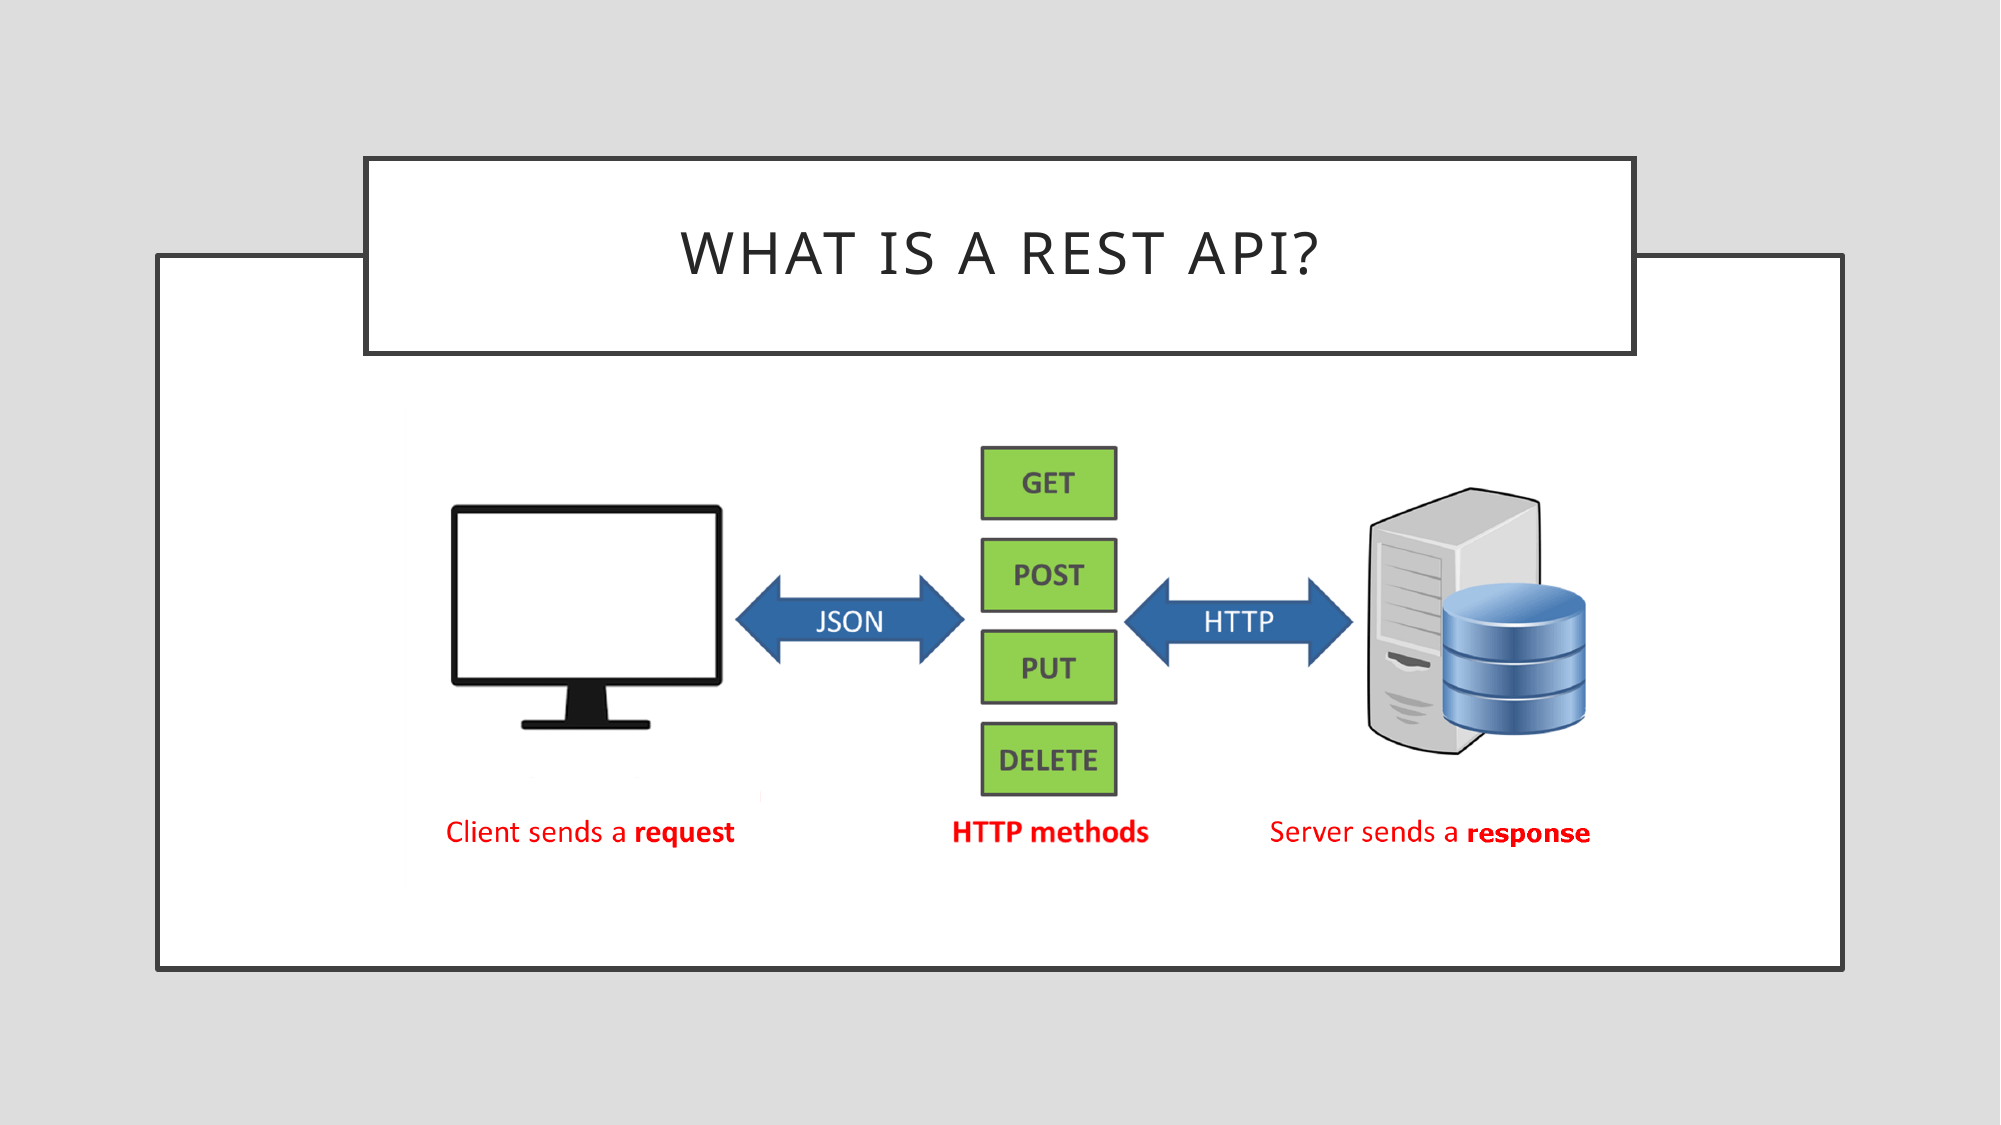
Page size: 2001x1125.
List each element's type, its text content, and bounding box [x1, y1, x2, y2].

title What is a REST API? [363, 156, 1637, 356]
text_box [156, 255, 1843, 970]
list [403, 407, 1599, 888]
